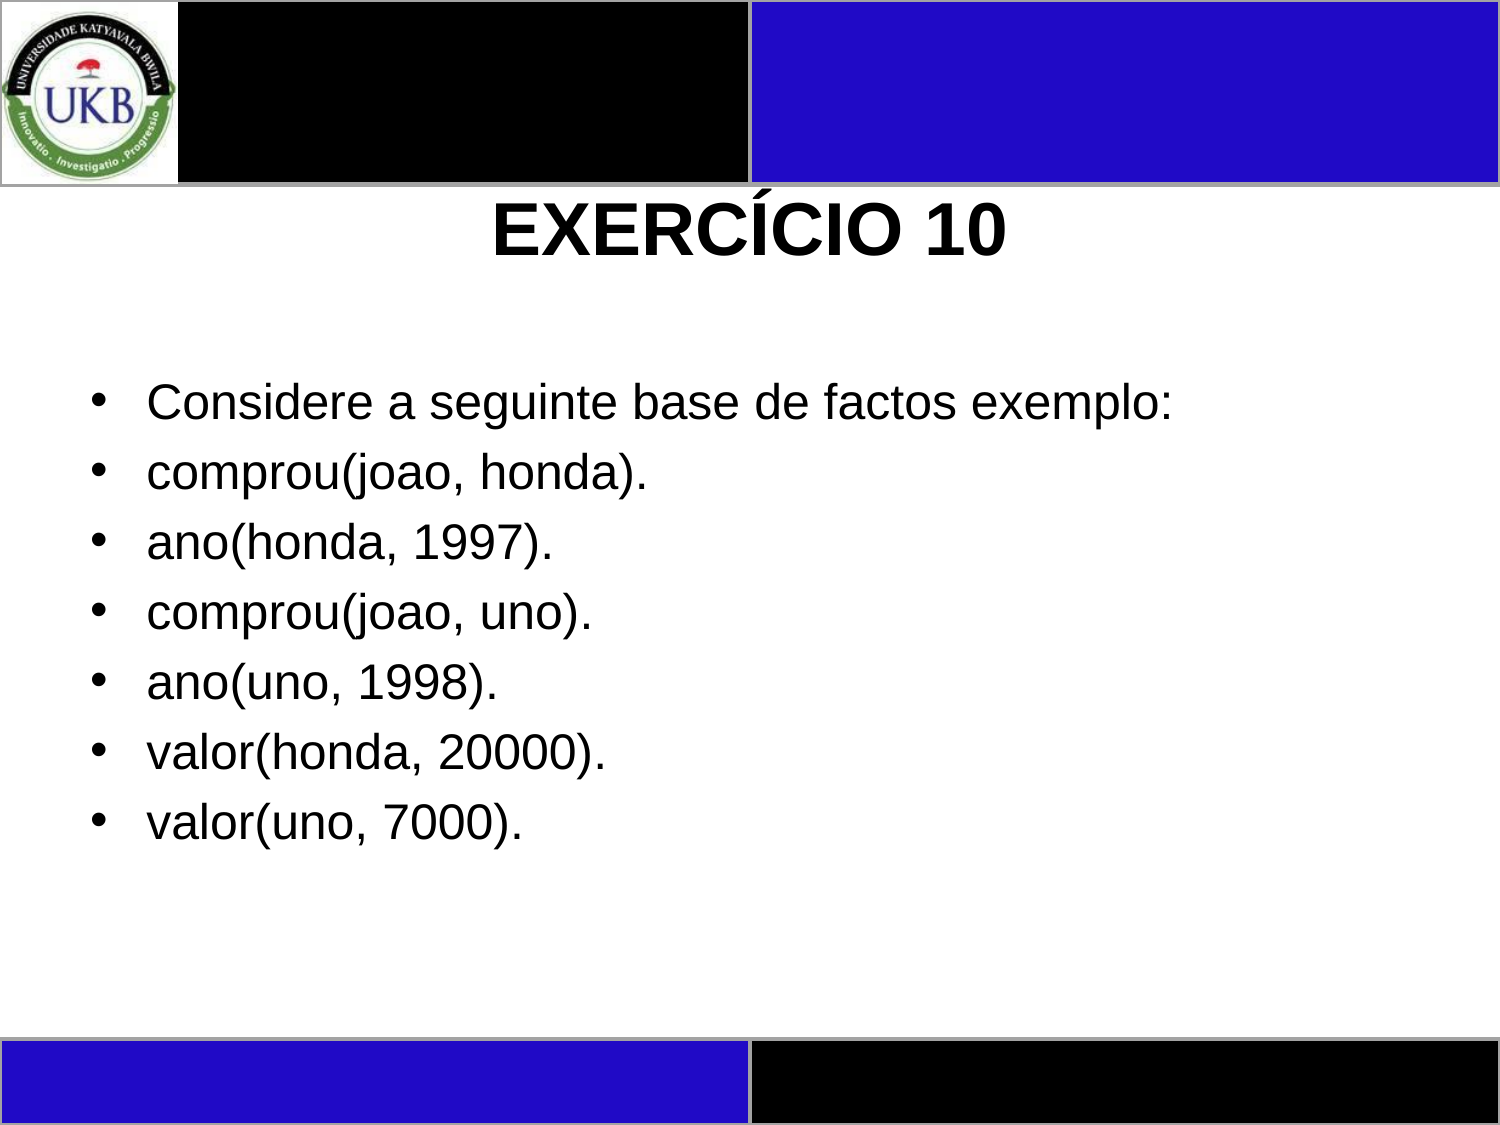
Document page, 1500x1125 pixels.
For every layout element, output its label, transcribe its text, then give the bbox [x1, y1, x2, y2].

list Considere a seguinte base de factos exemplo: comprou(joao, honda). ano(honda, 1997). comprou(joao, uno). ano(uno, 1998). valor(honda, 20000). valor(uno, 7000). [74, 361, 1426, 1006]
title EXERCÍCIO 10 [0, 184, 1500, 268]
picture [2, 2, 178, 184]
